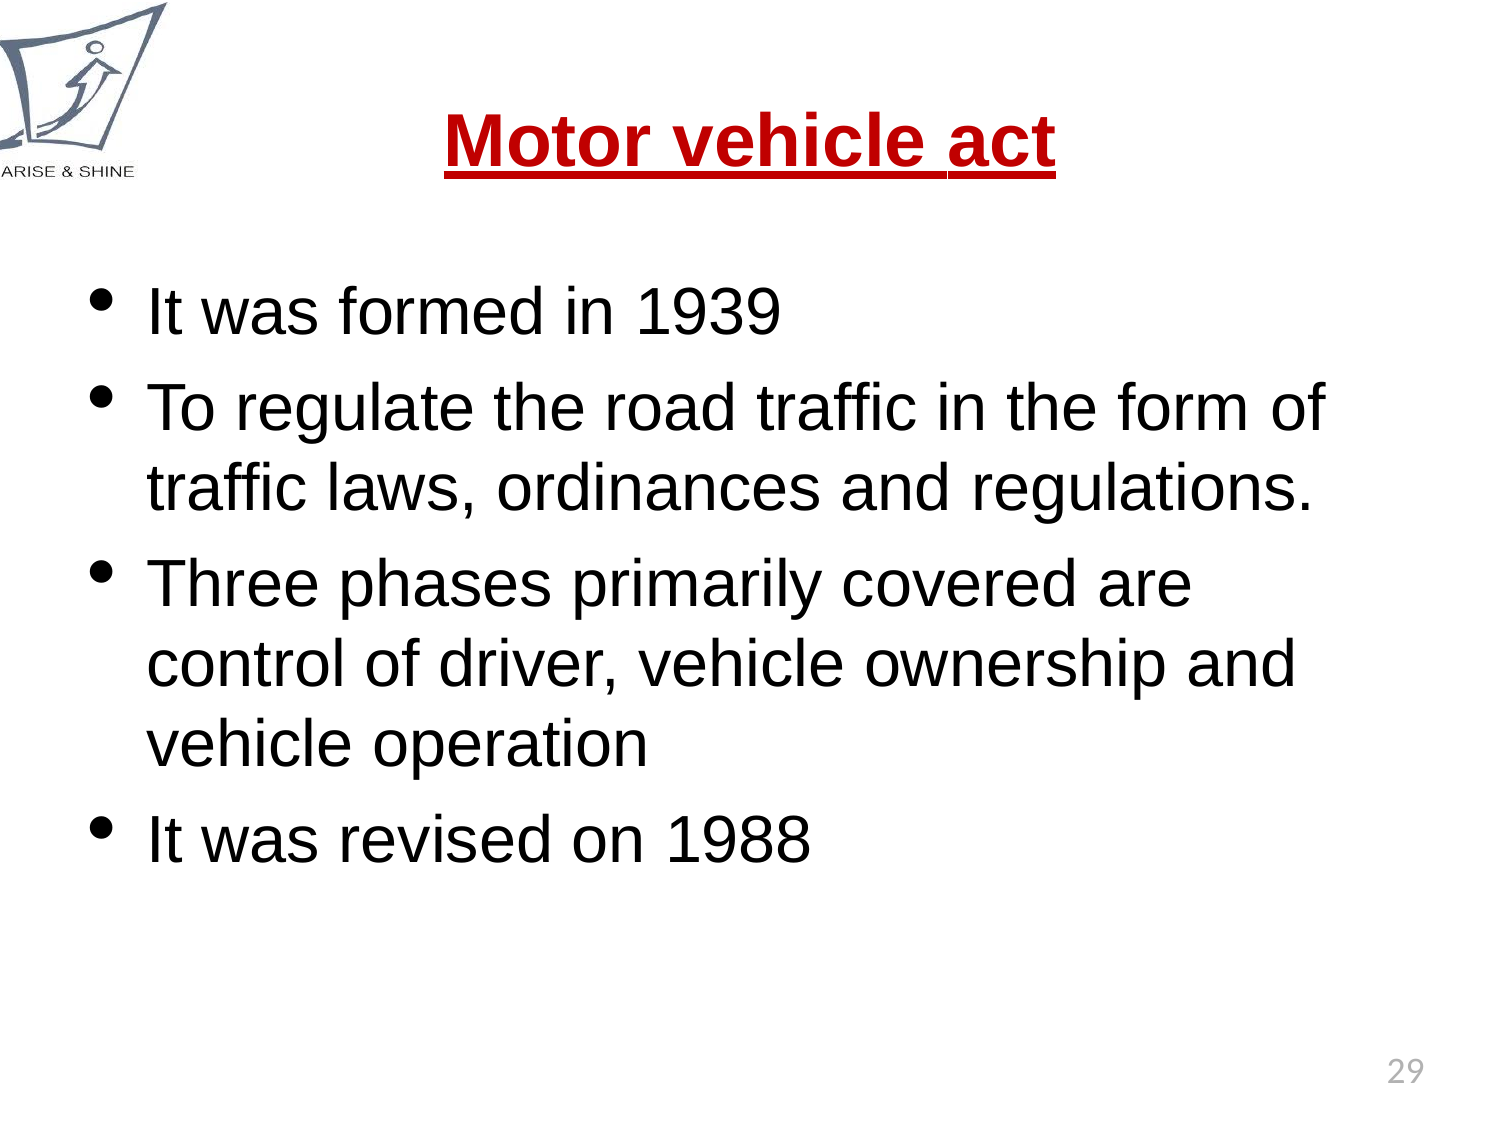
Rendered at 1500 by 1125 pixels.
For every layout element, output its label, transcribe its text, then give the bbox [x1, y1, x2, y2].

text_box It was formed in 1939 To regulate the road traffic in the form of traffic laws, ordinances and regulations. Three phases primarily covered are control of driver, vehicle ownership and vehicle operation It was revised on 1988 [87, 268, 1336, 876]
text_box 29 [1079, 1046, 1425, 1103]
text_box Motor vehicle act [50, 22, 1450, 280]
picture [0, 2, 175, 181]
